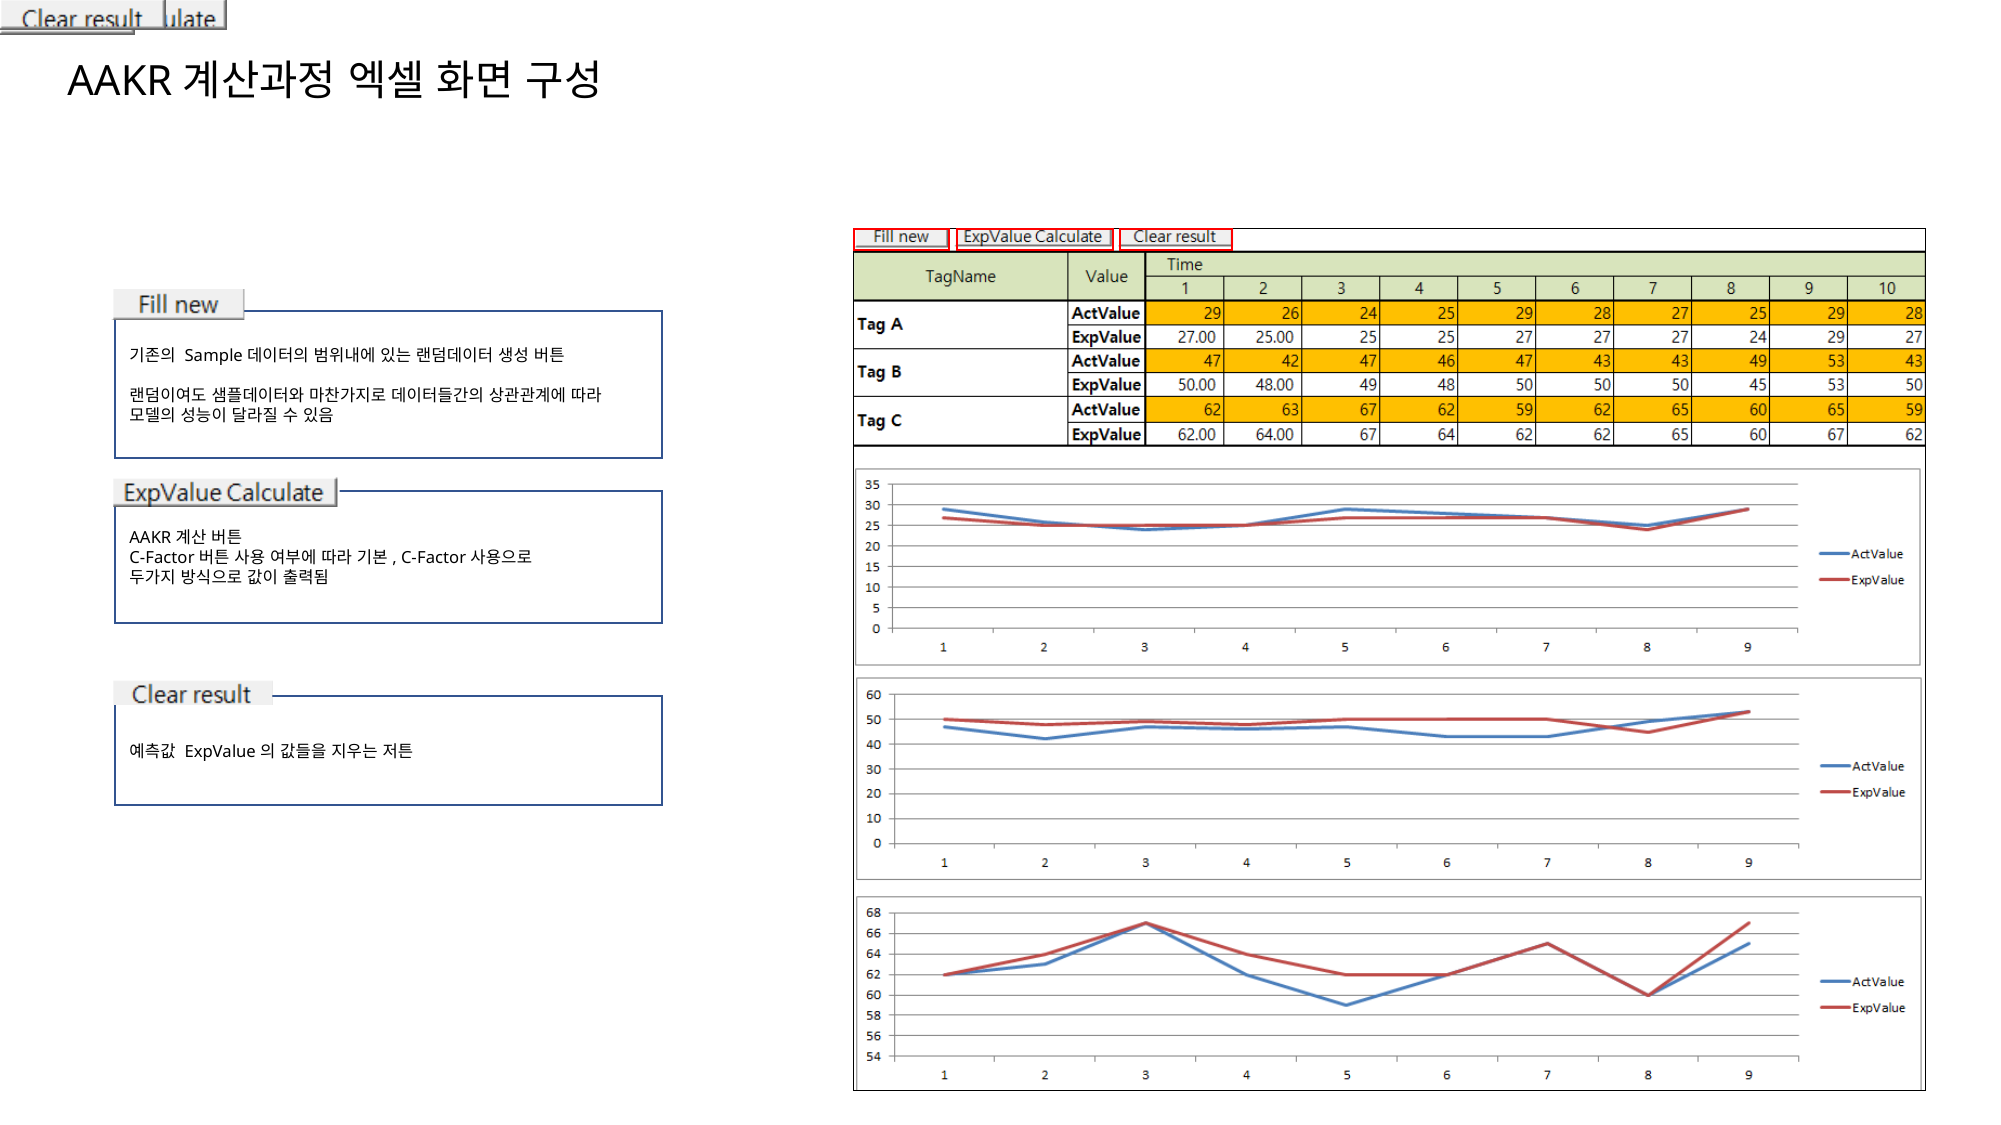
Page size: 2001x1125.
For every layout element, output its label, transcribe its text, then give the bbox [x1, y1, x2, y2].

text_box AAKR계산 버튼 C-Factor버튼 사용 여부에 따라 기본, C-Factor사용으로 두가지 방식으로 값이 출력됨 [114, 490, 663, 624]
text_box 예측값 ExpValue의 값들을 지우는 저튼 [114, 695, 663, 806]
text_box 기존의 Sample데이터의 범위내에 있는 랜덤데이터 생성 버튼 랜덤이여도 샘플데이터와 마찬가지로 데이터들간의 상관관계에 따라 모델의 성능이 달라질 수 있음 [114, 310, 663, 459]
picture [853, 228, 1926, 1091]
picture [113, 680, 273, 705]
picture [0, 0, 227, 35]
picture [113, 476, 340, 507]
picture [109, 289, 245, 320]
text_box AAKR계산과정 엑셀 화면 구성 [52, 41, 779, 112]
